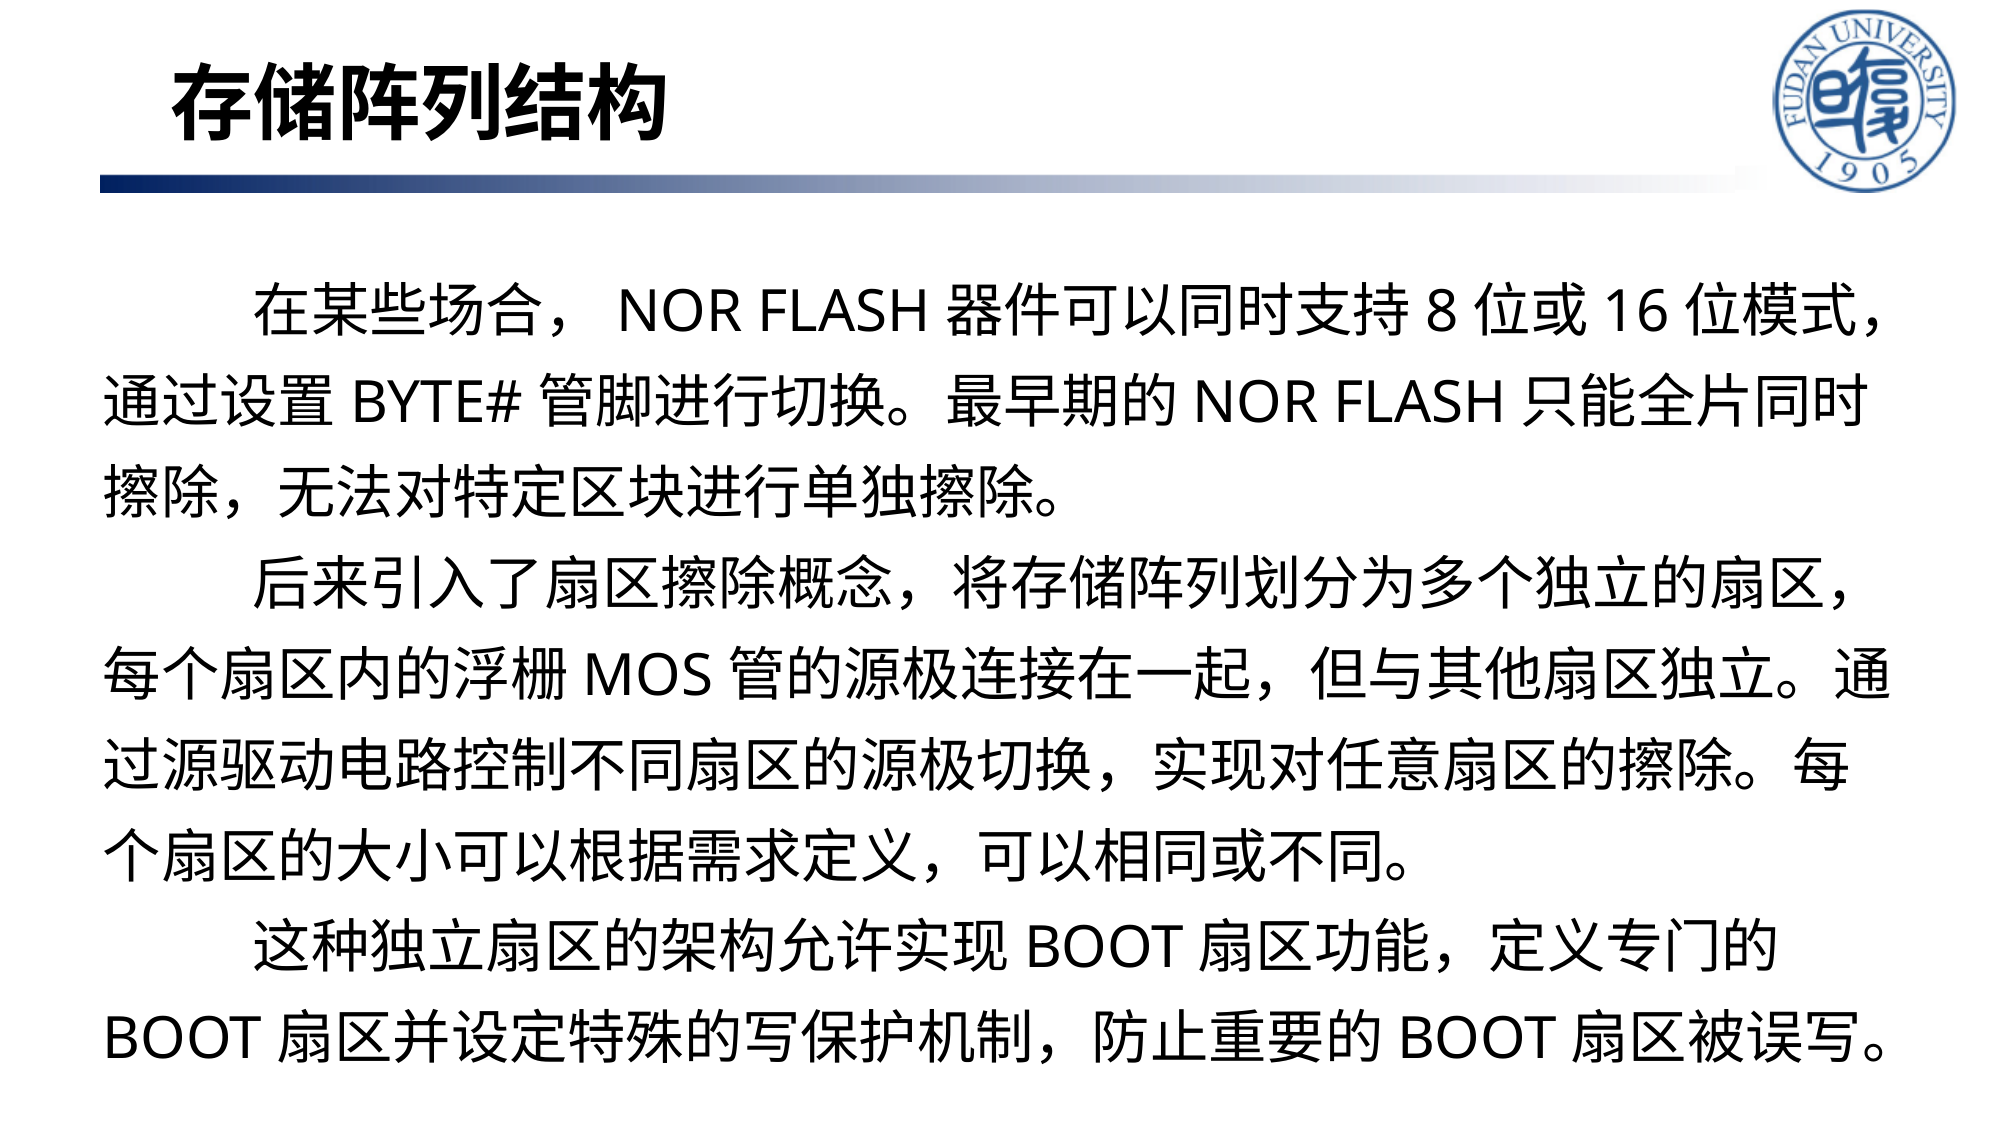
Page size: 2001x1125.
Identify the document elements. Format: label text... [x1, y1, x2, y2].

text_box 在某些场合，NOR FLASH器件可以同时支持8位或16位模式，通过设置BYTE#管脚进行切换。最早期的NOR FLASH只能全片同时擦除，无法对特定区块进行单独擦除。 后来引入了扇区擦除概念，将存储阵列划分为多个独立的扇区，每个扇区内的浮栅MOS管的源极连接在一起，但与其他扇区独立。通过源驱动电路控制不同扇区的源极切换，实现对任意扇区的擦除。每个扇区的大小可以根据需求定义，可以相同或不同。 这种独立扇区的架构允许实现BOOT扇区功能，定义专门的BOOT扇区并设定特殊的写保护机制，防止重要的BOOT扇区被误写。 [88, 244, 1912, 974]
picture [100, 9, 1980, 193]
text_box 存储阵列结构 [155, 43, 1582, 159]
